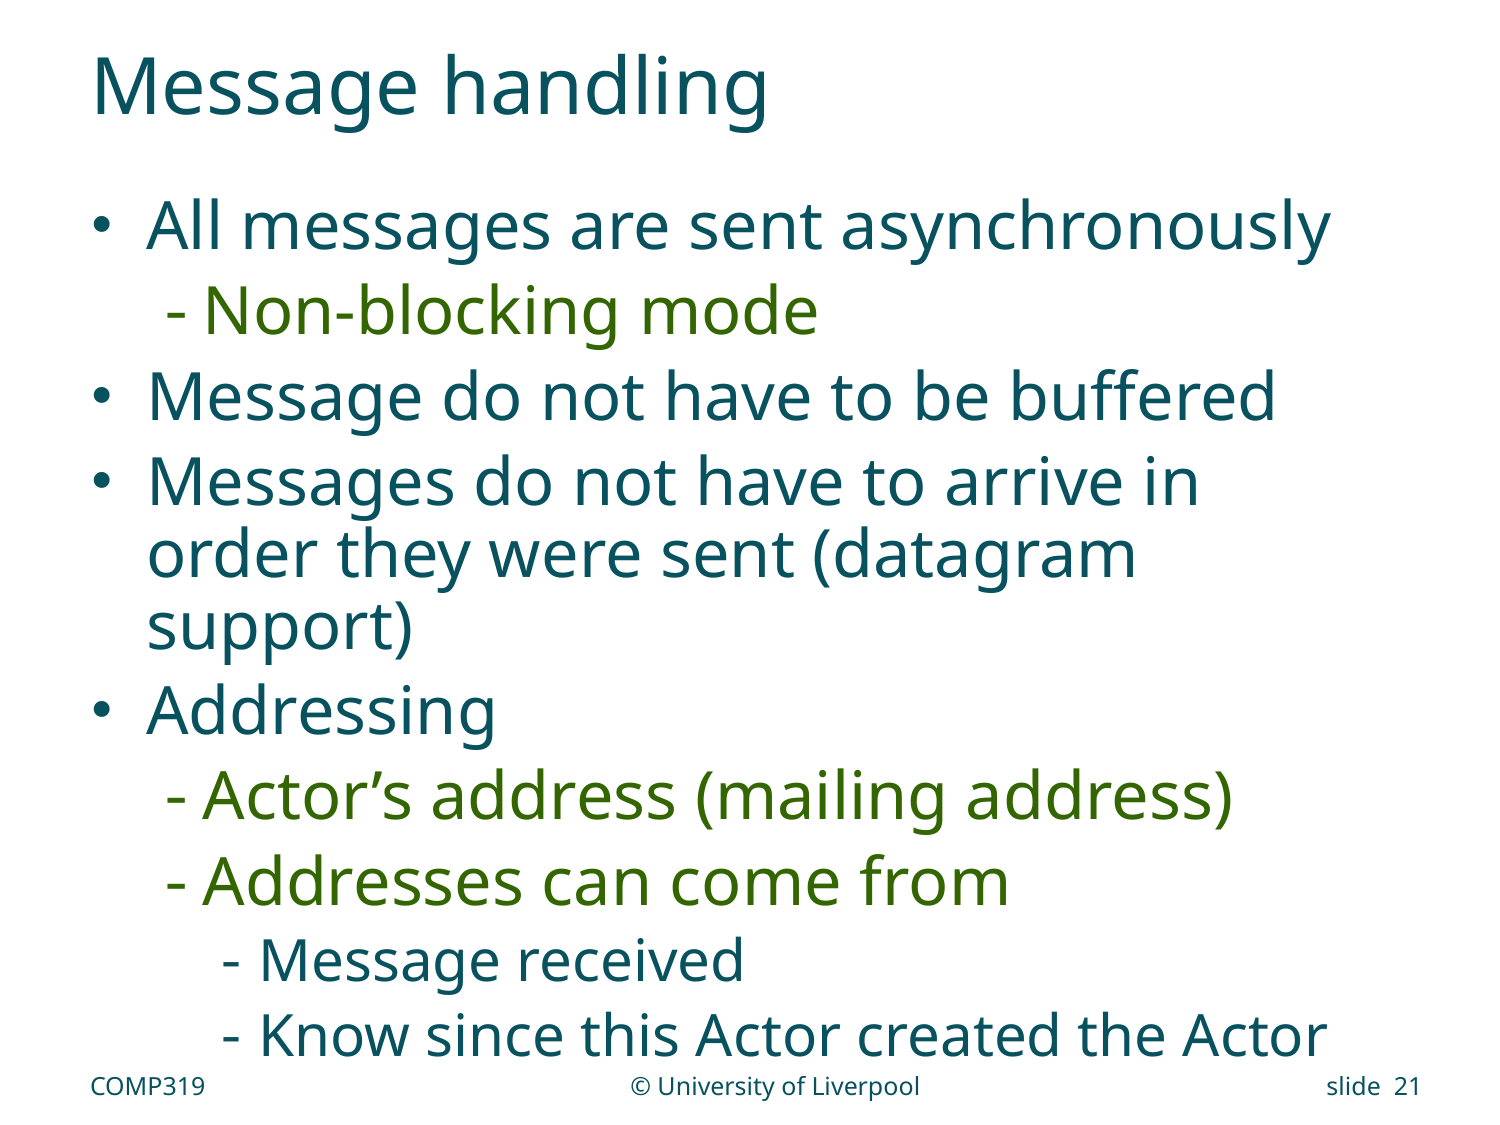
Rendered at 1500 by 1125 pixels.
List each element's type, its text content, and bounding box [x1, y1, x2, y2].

list All messages are sent asynchronously Non-blocking mode Message do not have to be buffered Messages do not have to arrive in order they were sent (datagram support) Addressing Actor’s address (mailing address) Addresses can come from Message received Know since this Actor created the Actor [75, 184, 1363, 935]
title Message handling [75, 28, 1425, 138]
footer COMP319 [74, 1062, 575, 1125]
slide_number © University of Liverpool [600, 1062, 951, 1125]
slide_number slide 21 [1212, 1062, 1438, 1113]
